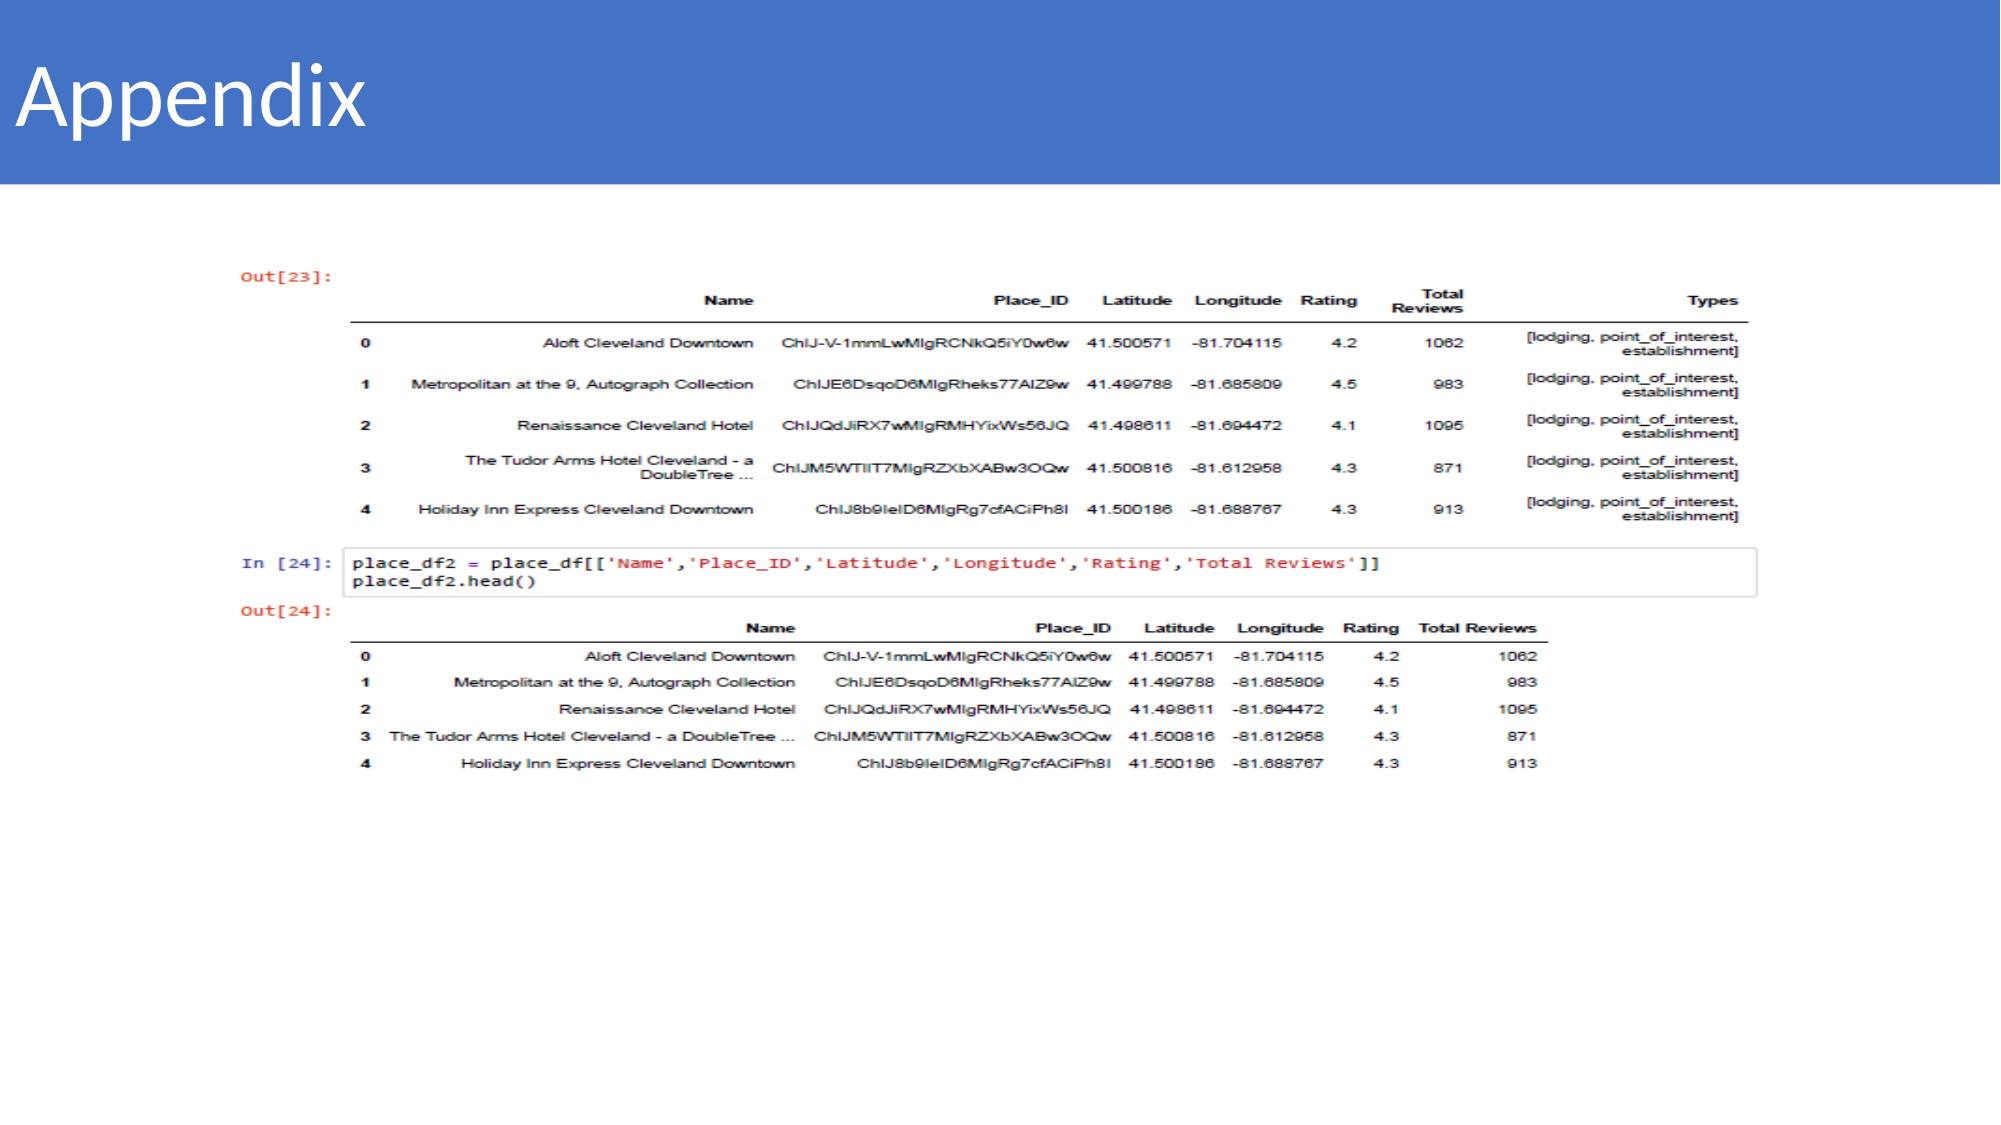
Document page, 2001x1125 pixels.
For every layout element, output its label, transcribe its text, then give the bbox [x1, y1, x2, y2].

picture [99, 264, 1850, 1079]
title Appendix [0, 0, 2000, 185]
